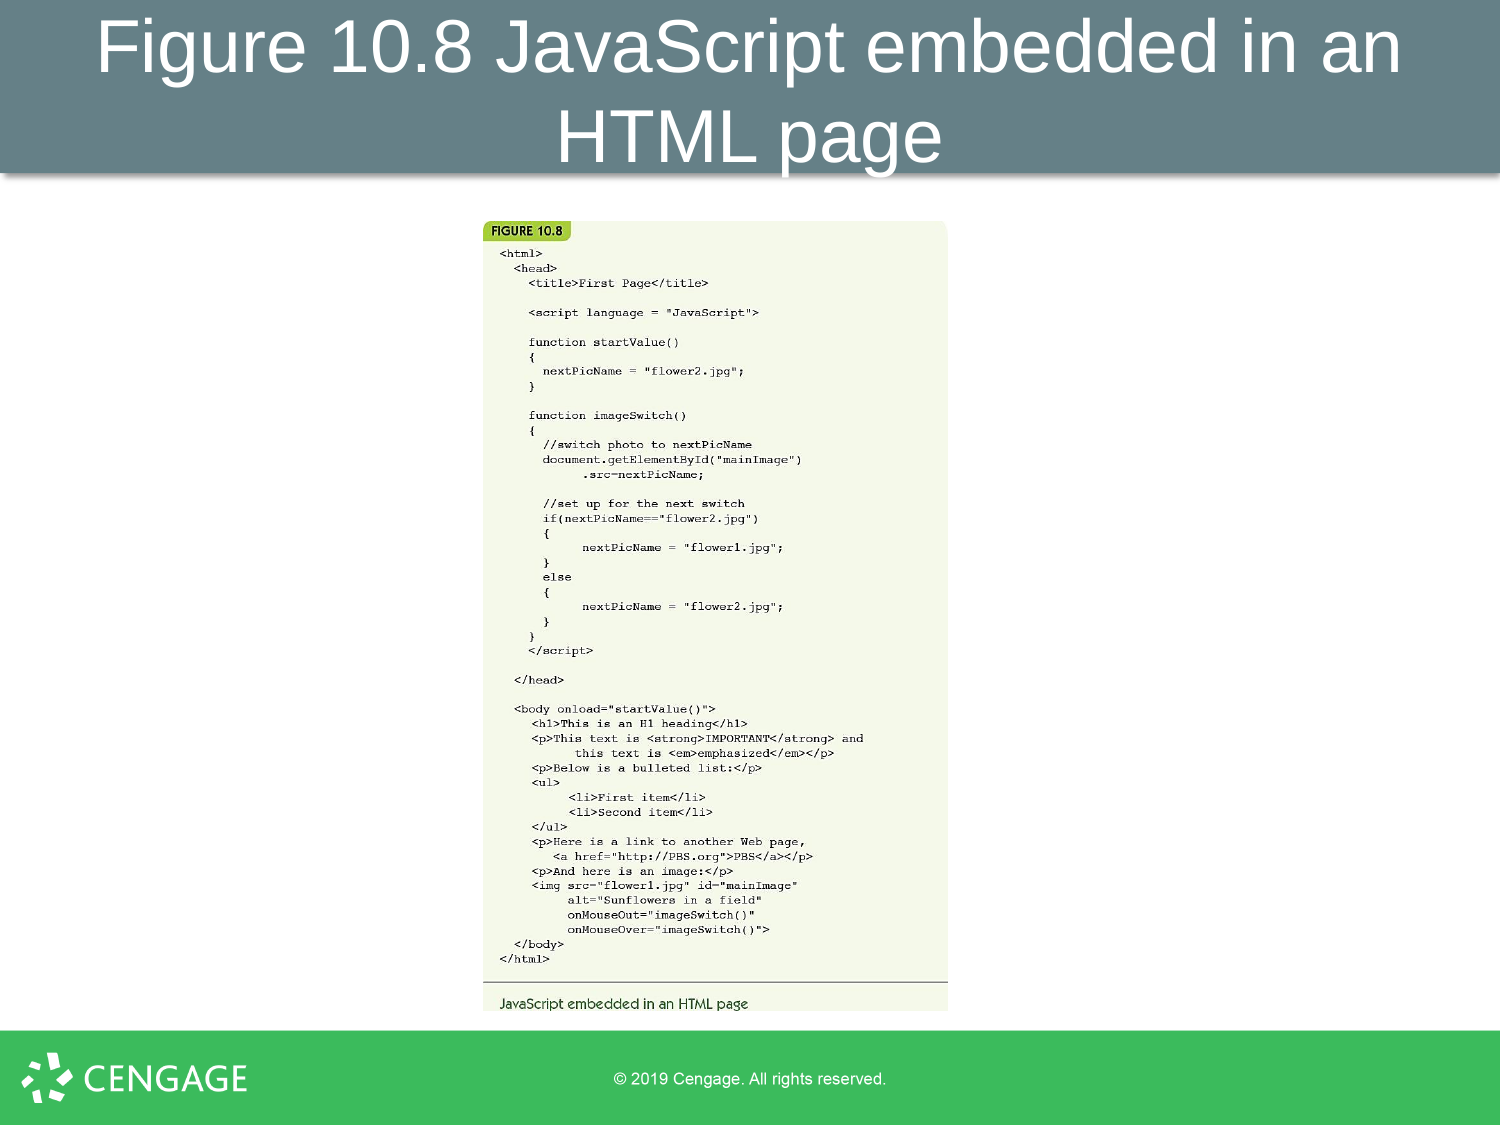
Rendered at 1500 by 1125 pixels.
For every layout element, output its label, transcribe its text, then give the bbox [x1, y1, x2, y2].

title Figure 10.8 JavaScript embedded in an HTML page [0, 0, 1500, 174]
picture [0, 174, 1500, 1125]
